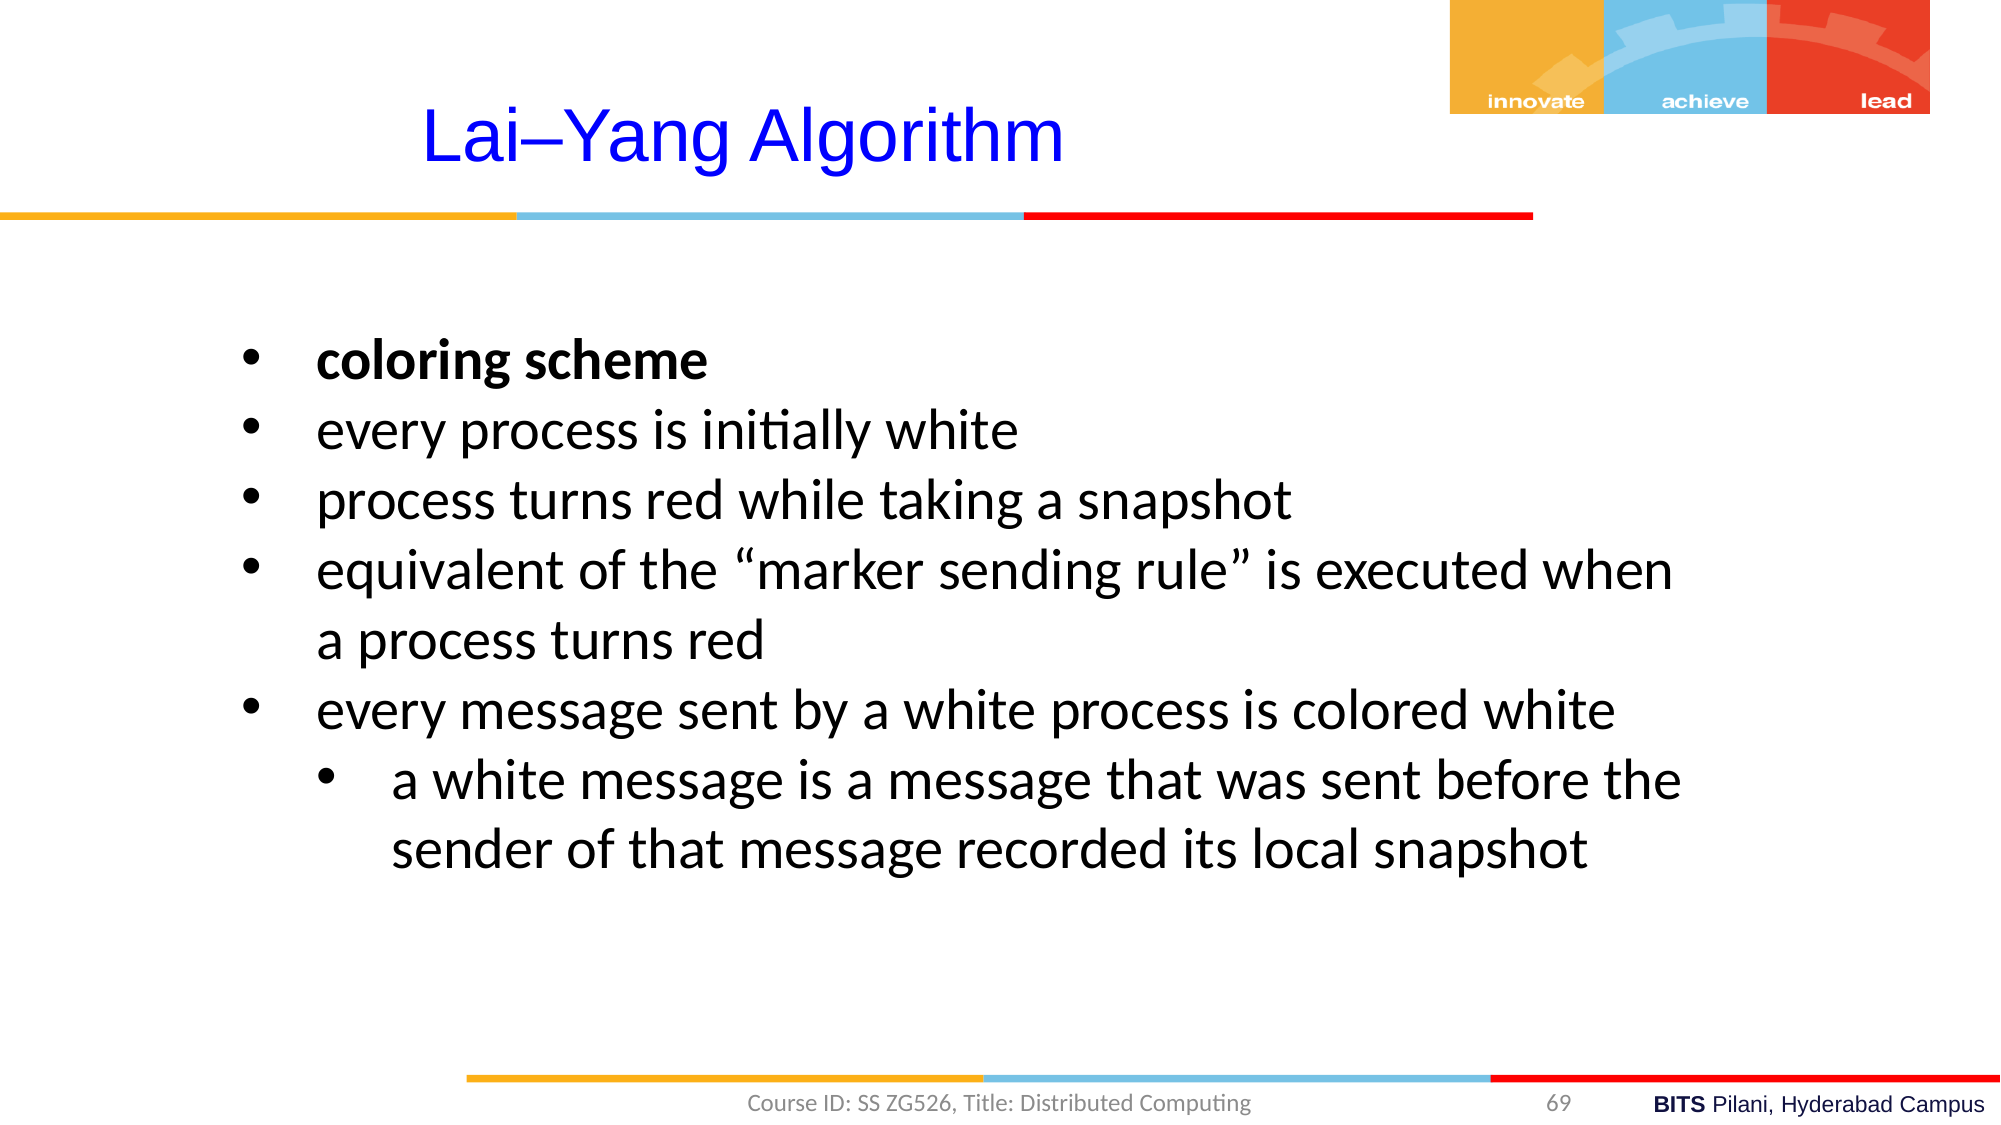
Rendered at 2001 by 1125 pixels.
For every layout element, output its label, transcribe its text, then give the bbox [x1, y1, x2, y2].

slide_number 69 [1383, 1071, 1587, 1125]
footer Course ID: SS ZG526, Title: Distributed Computing [662, 1071, 1338, 1125]
text_box coloring scheme every process is initially white process turns red while taking a snapshot equivalent of the “marker sending rule” is executed when a process turns red every message sent by a white process is colored white a white message is a message that was sent before the sender of that message recorded its local snapshot [226, 313, 1727, 889]
list Lai–Yang Algorithm [37, 44, 1450, 233]
picture [1449, 0, 1930, 114]
